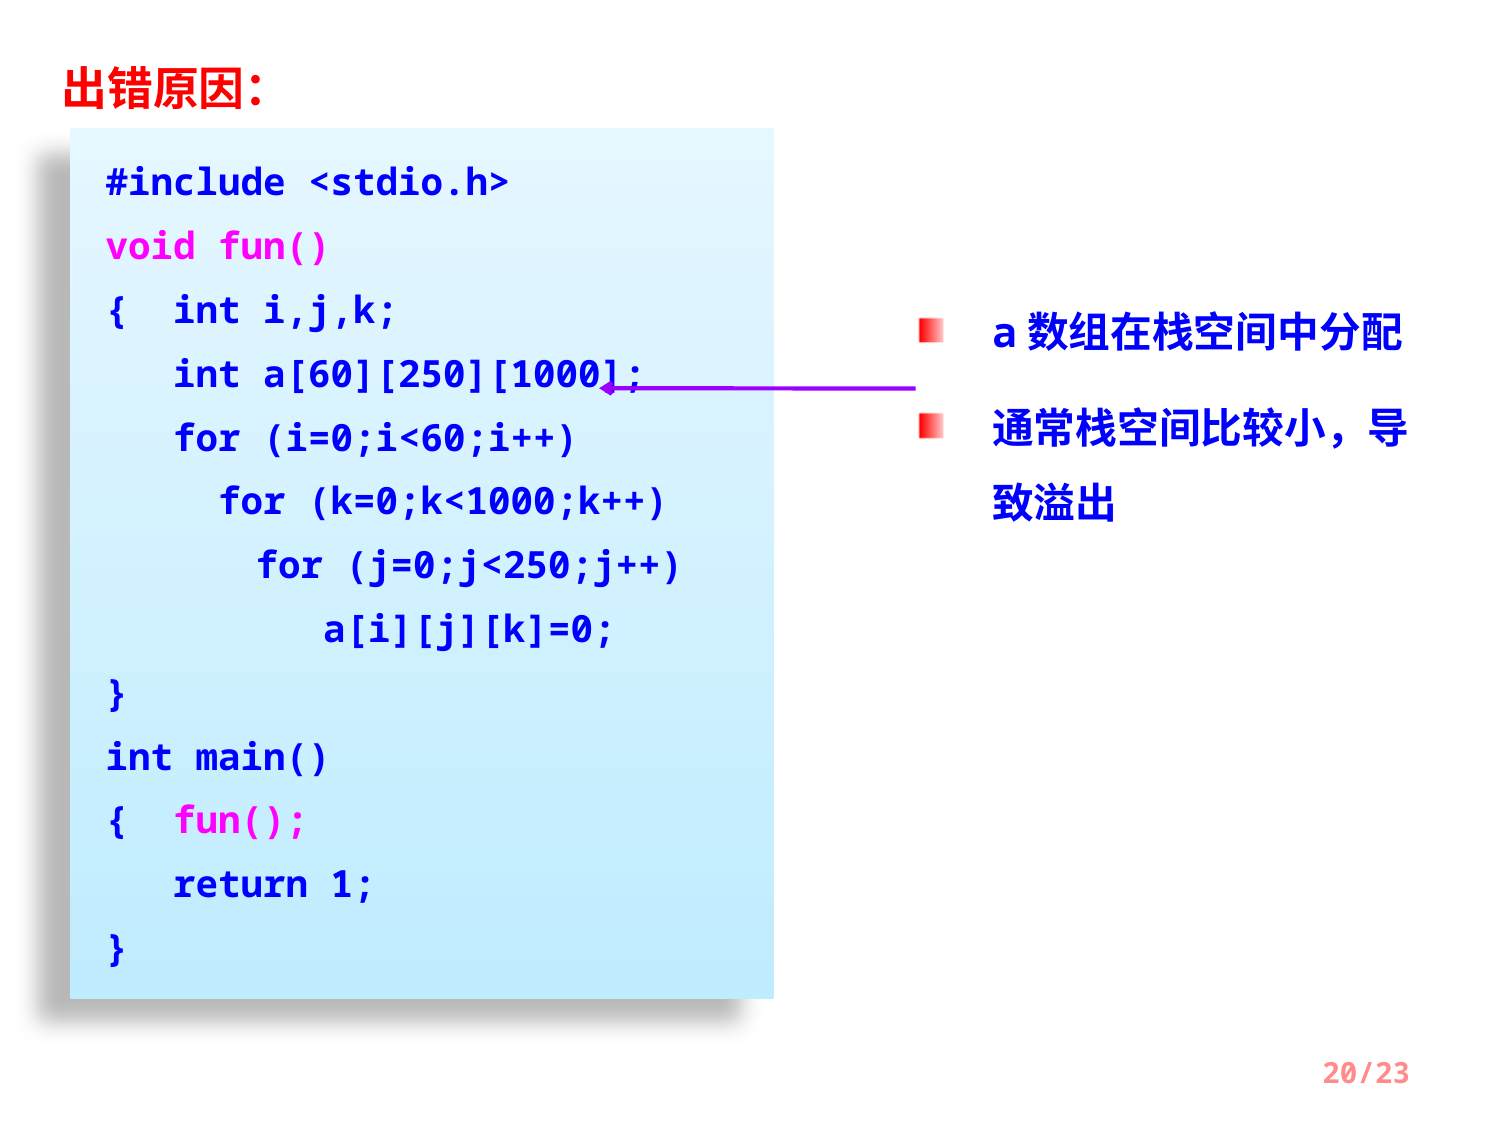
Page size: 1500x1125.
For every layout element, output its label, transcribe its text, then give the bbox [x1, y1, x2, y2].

picture [917, 316, 947, 346]
text_box a数组在栈空间中分配 通常栈空间比较小，导致溢出 [902, 273, 1454, 534]
picture [917, 411, 947, 442]
text_box 出错原因： [46, 46, 340, 123]
slide_number 20/23 [1074, 1042, 1425, 1103]
text_box #include <stdio.h> void fun() { int i,j,k; int a[60][250][1000]; for (i=0;i<60;i++) for (k=0;k<1000;k++) for (j=0;j<250;j++) a[i][j][k]=0; } int main() { fun(); return 1; } [70, 128, 774, 999]
